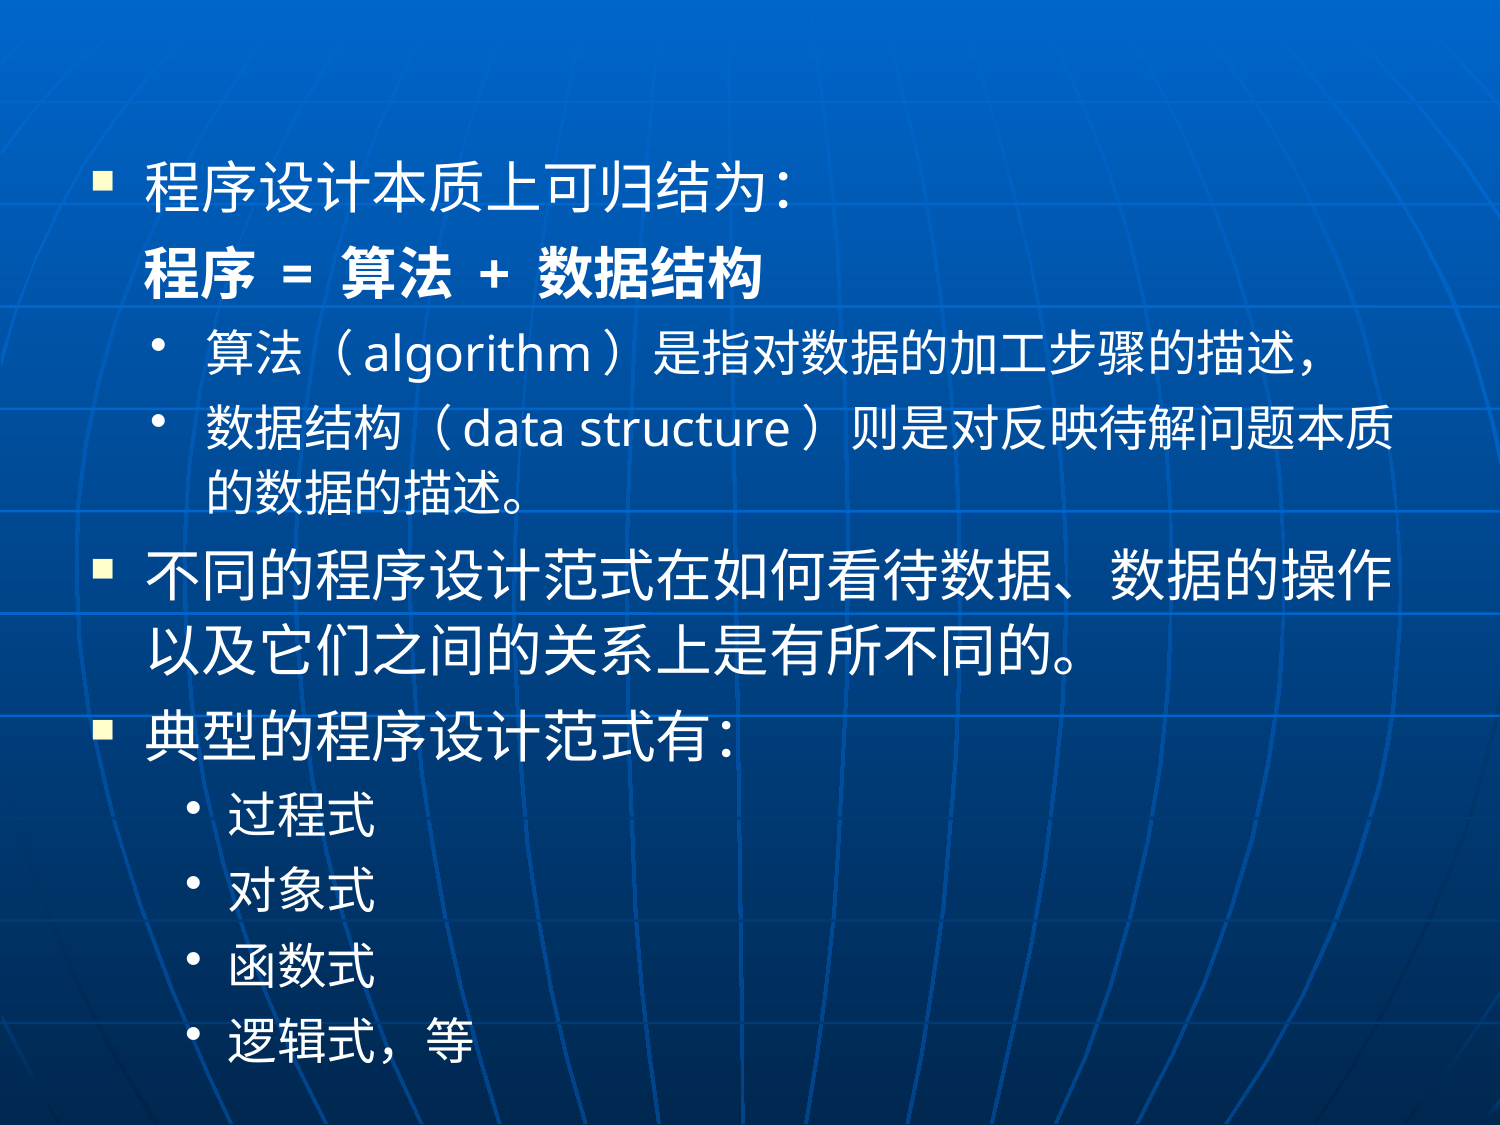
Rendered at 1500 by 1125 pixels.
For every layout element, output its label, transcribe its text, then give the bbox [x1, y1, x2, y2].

list 程序设计本质上可归结为： 程序 = 算法 + 数据结构 算法（algorithm）是指对数据的加工步骤的描述， 数据结构（data structure）则是对反映待解问题本质的数据的描述。 不同的程序设计范式在如何看待数据、数据的操作以及它们之间的关系上是有所不同的。 典型的程序设计范式有： 过程式 对象式 函数式 逻辑式，等 [75, 137, 1425, 1083]
